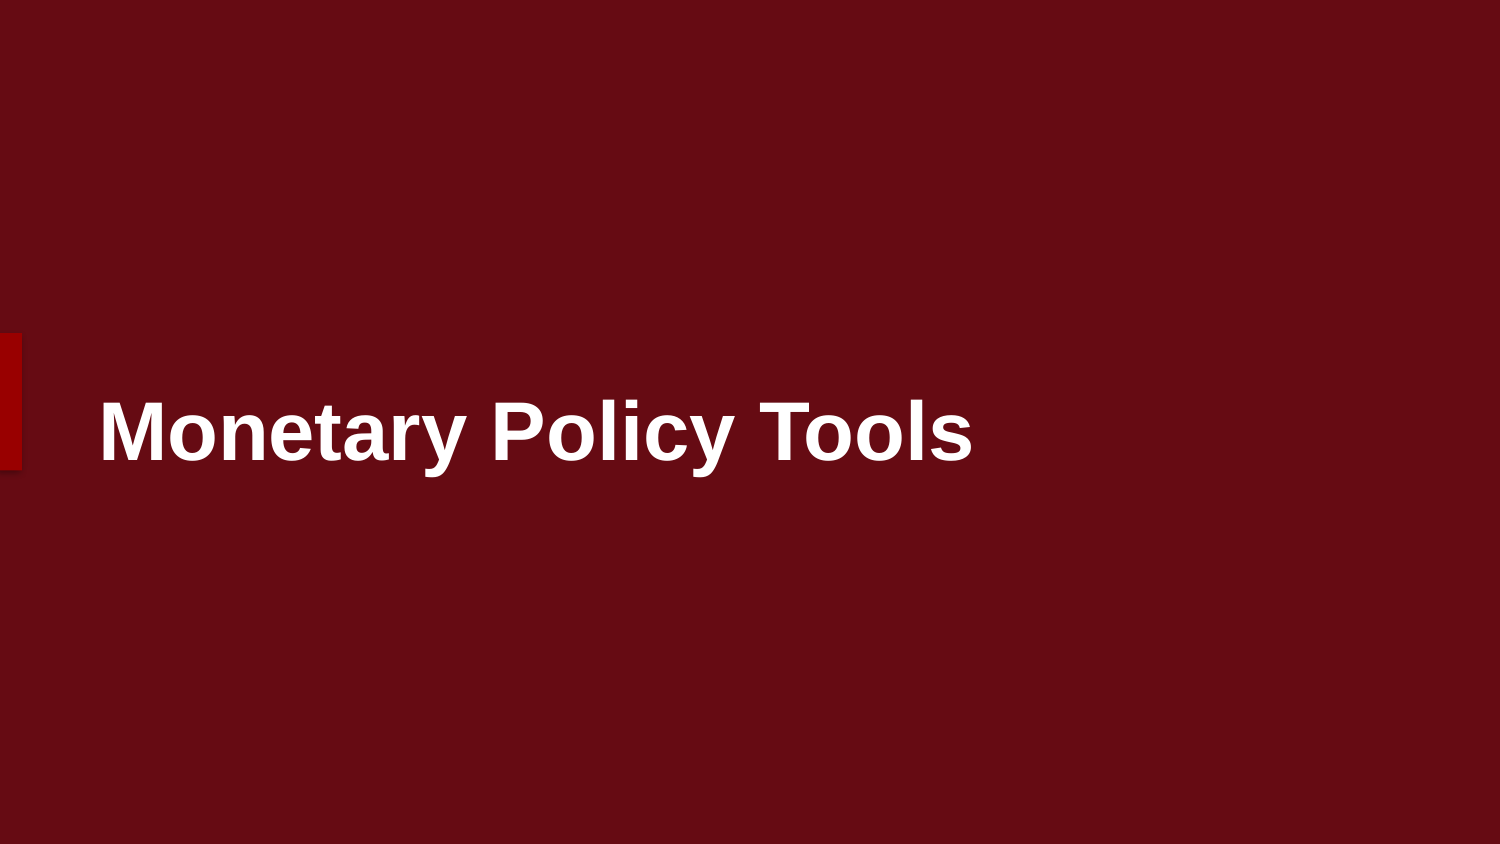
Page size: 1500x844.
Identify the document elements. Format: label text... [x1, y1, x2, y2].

title Monetary Policy Tools [83, 373, 1199, 481]
